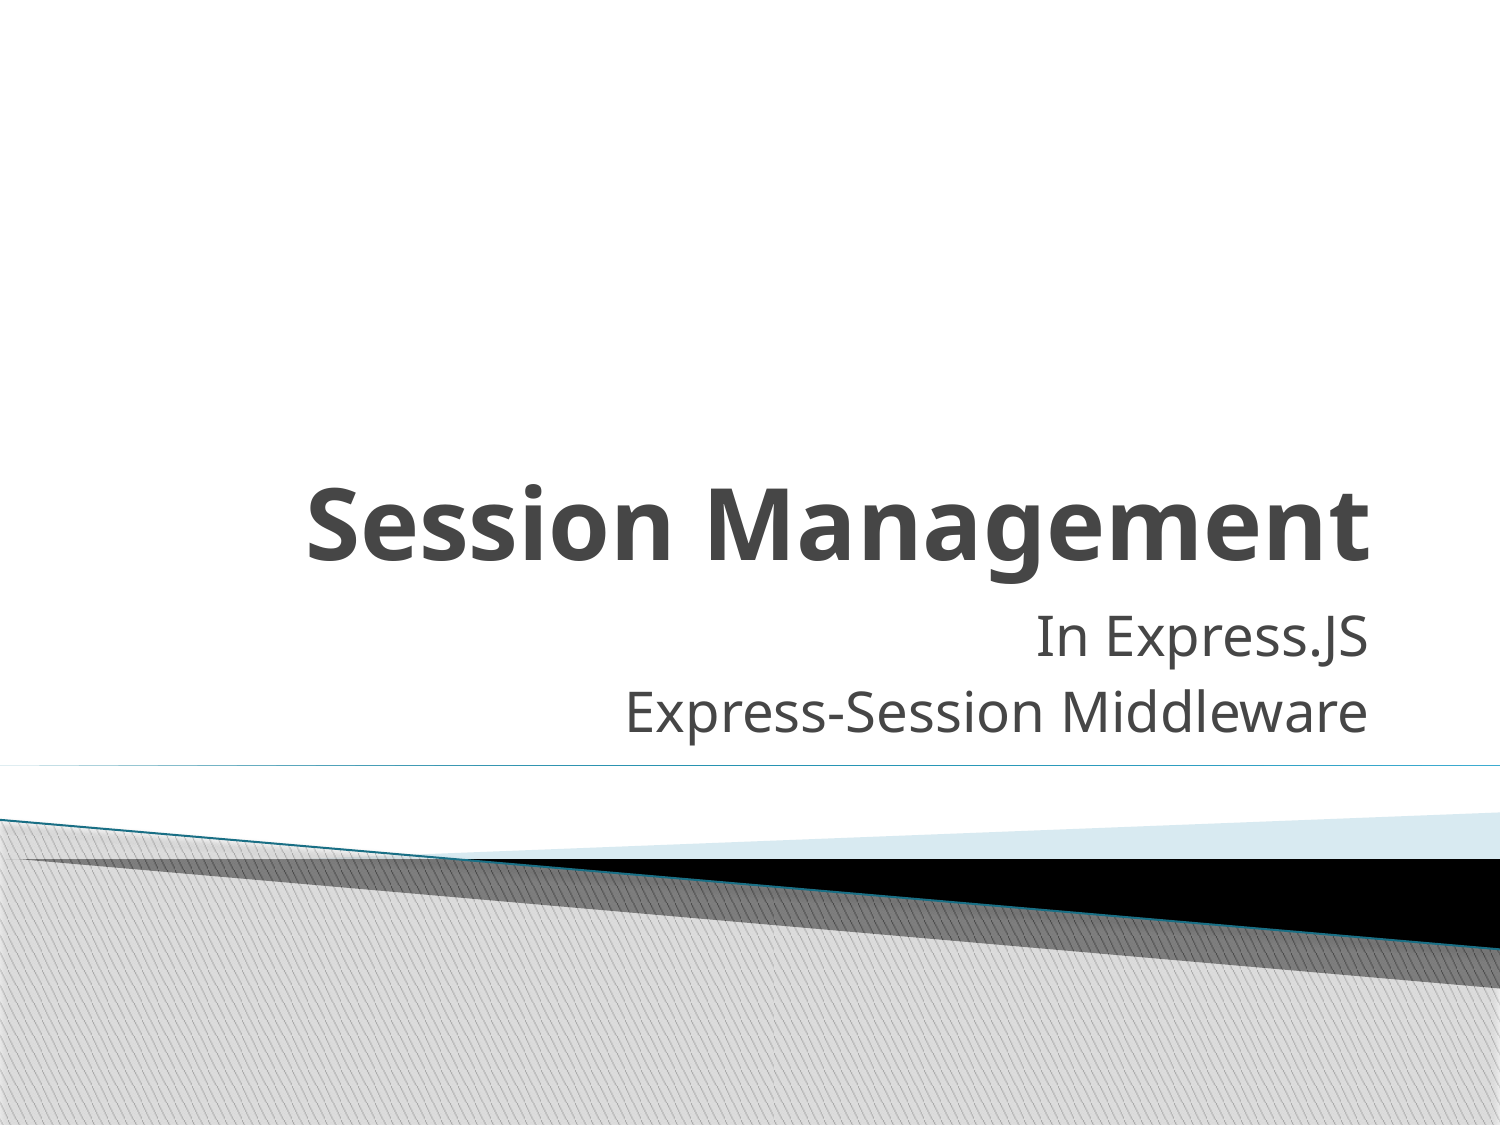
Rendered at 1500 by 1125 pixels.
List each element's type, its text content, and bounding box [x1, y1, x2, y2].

title Session Management [112, 287, 1388, 588]
picture [5, 859, 1500, 989]
subtitle In Express.JS Express-Session Middleware [112, 592, 1388, 790]
